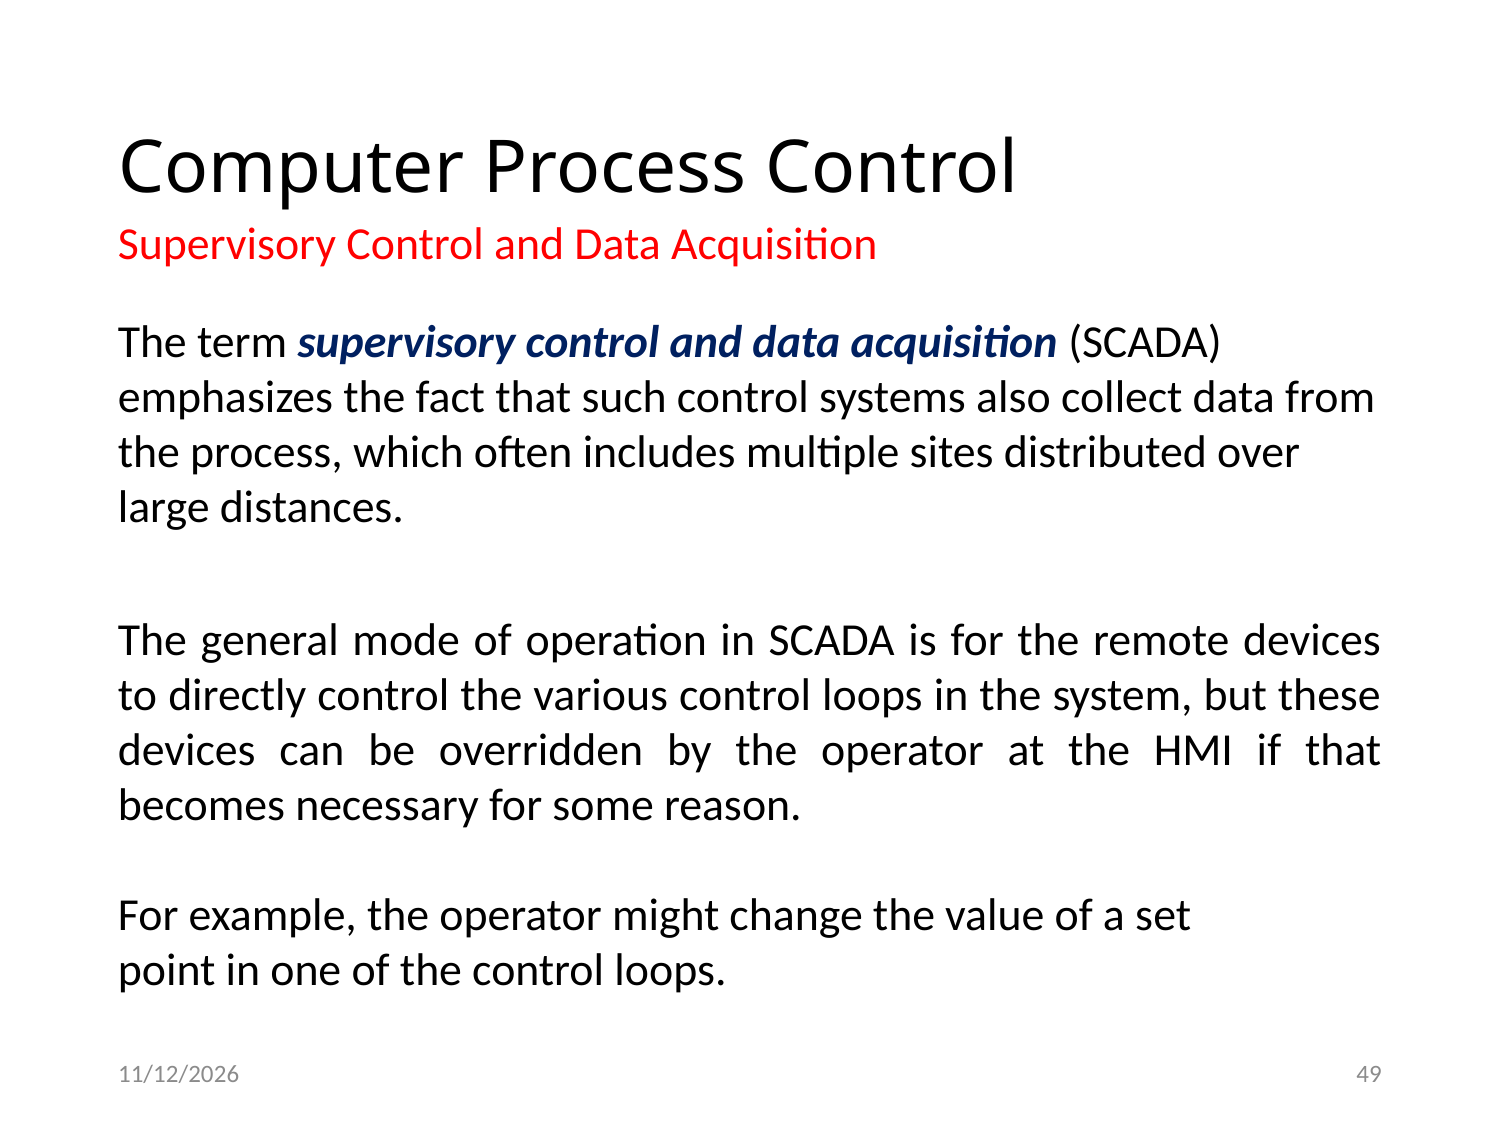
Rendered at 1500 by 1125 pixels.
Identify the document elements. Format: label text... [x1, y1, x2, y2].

slide_number 49 [1059, 1042, 1397, 1103]
text_box Supervisory Control and Data Acquisition [103, 206, 1382, 277]
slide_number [103, 1042, 441, 1103]
title Computer Process Control [103, 59, 1397, 278]
text_box The general mode of operation in SCADA is for the remote devices to directly control the various control loops in the system, but these devices can be overridden by the operator at the HMI if that becomes necessary for some reason. For example, the operator might change the value of a set point in one of the control loops. [103, 602, 1397, 1003]
text_box The term supervisory control and data acquisition (SCADA) emphasizes the fact that such control systems also collect data from the process, which often includes multiple sites distributed over large distances. [103, 304, 1416, 539]
